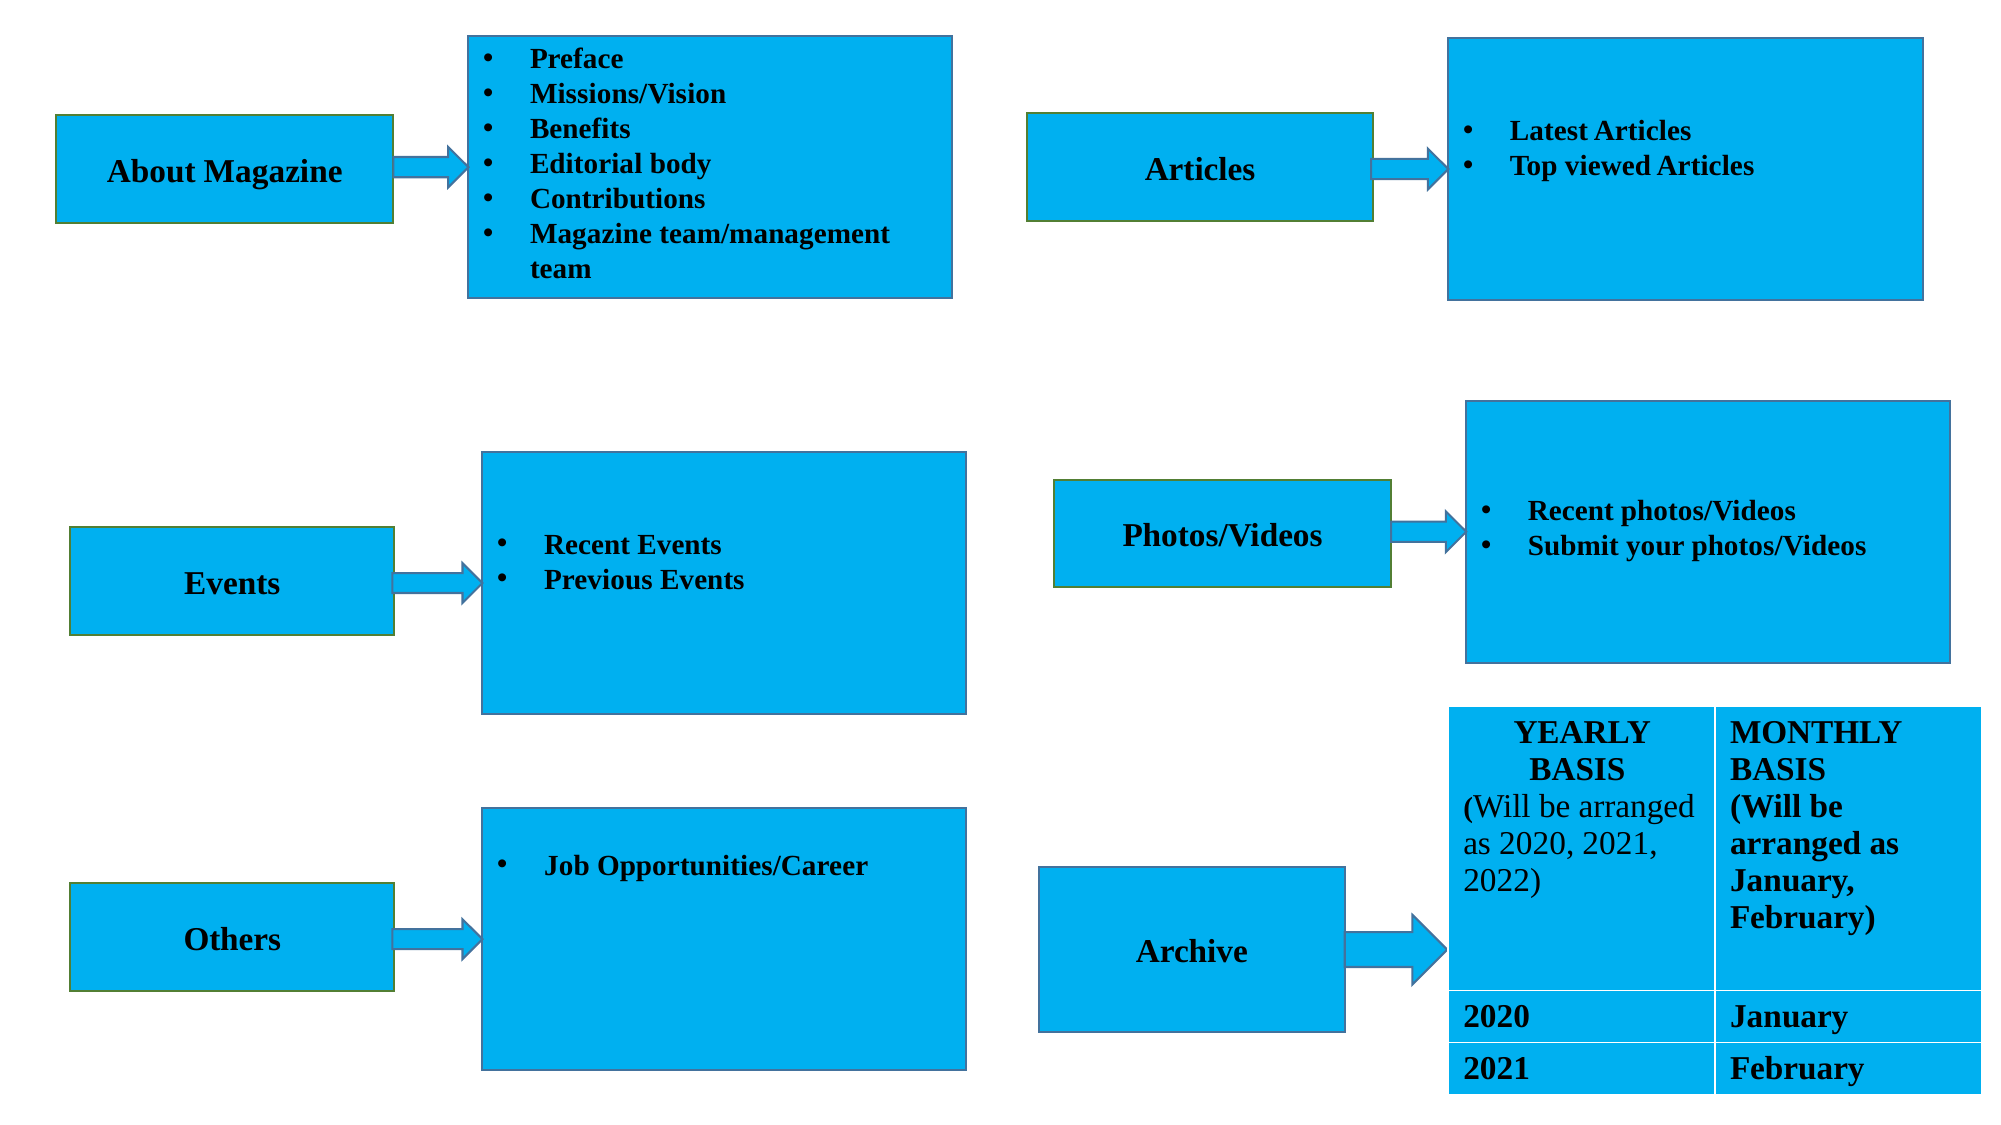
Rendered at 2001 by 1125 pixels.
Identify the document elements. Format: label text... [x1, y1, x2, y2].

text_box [70, 807, 966, 1070]
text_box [1039, 867, 1448, 1032]
table_header MONTHLY BASIS (Will be arranged as January, February) [1716, 707, 1981, 990]
table_cell February [1716, 1043, 1981, 1094]
table_cell January [1716, 991, 1981, 1042]
table_cell 2021 [1449, 1043, 1714, 1094]
table_header YEARLY BASIS (Will be arranged as 2020, 2021, 2022) [1449, 707, 1714, 990]
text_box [1027, 37, 1923, 300]
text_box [70, 451, 966, 714]
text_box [56, 36, 952, 299]
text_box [1053, 400, 1950, 663]
table_cell 2020 [1449, 991, 1714, 1042]
